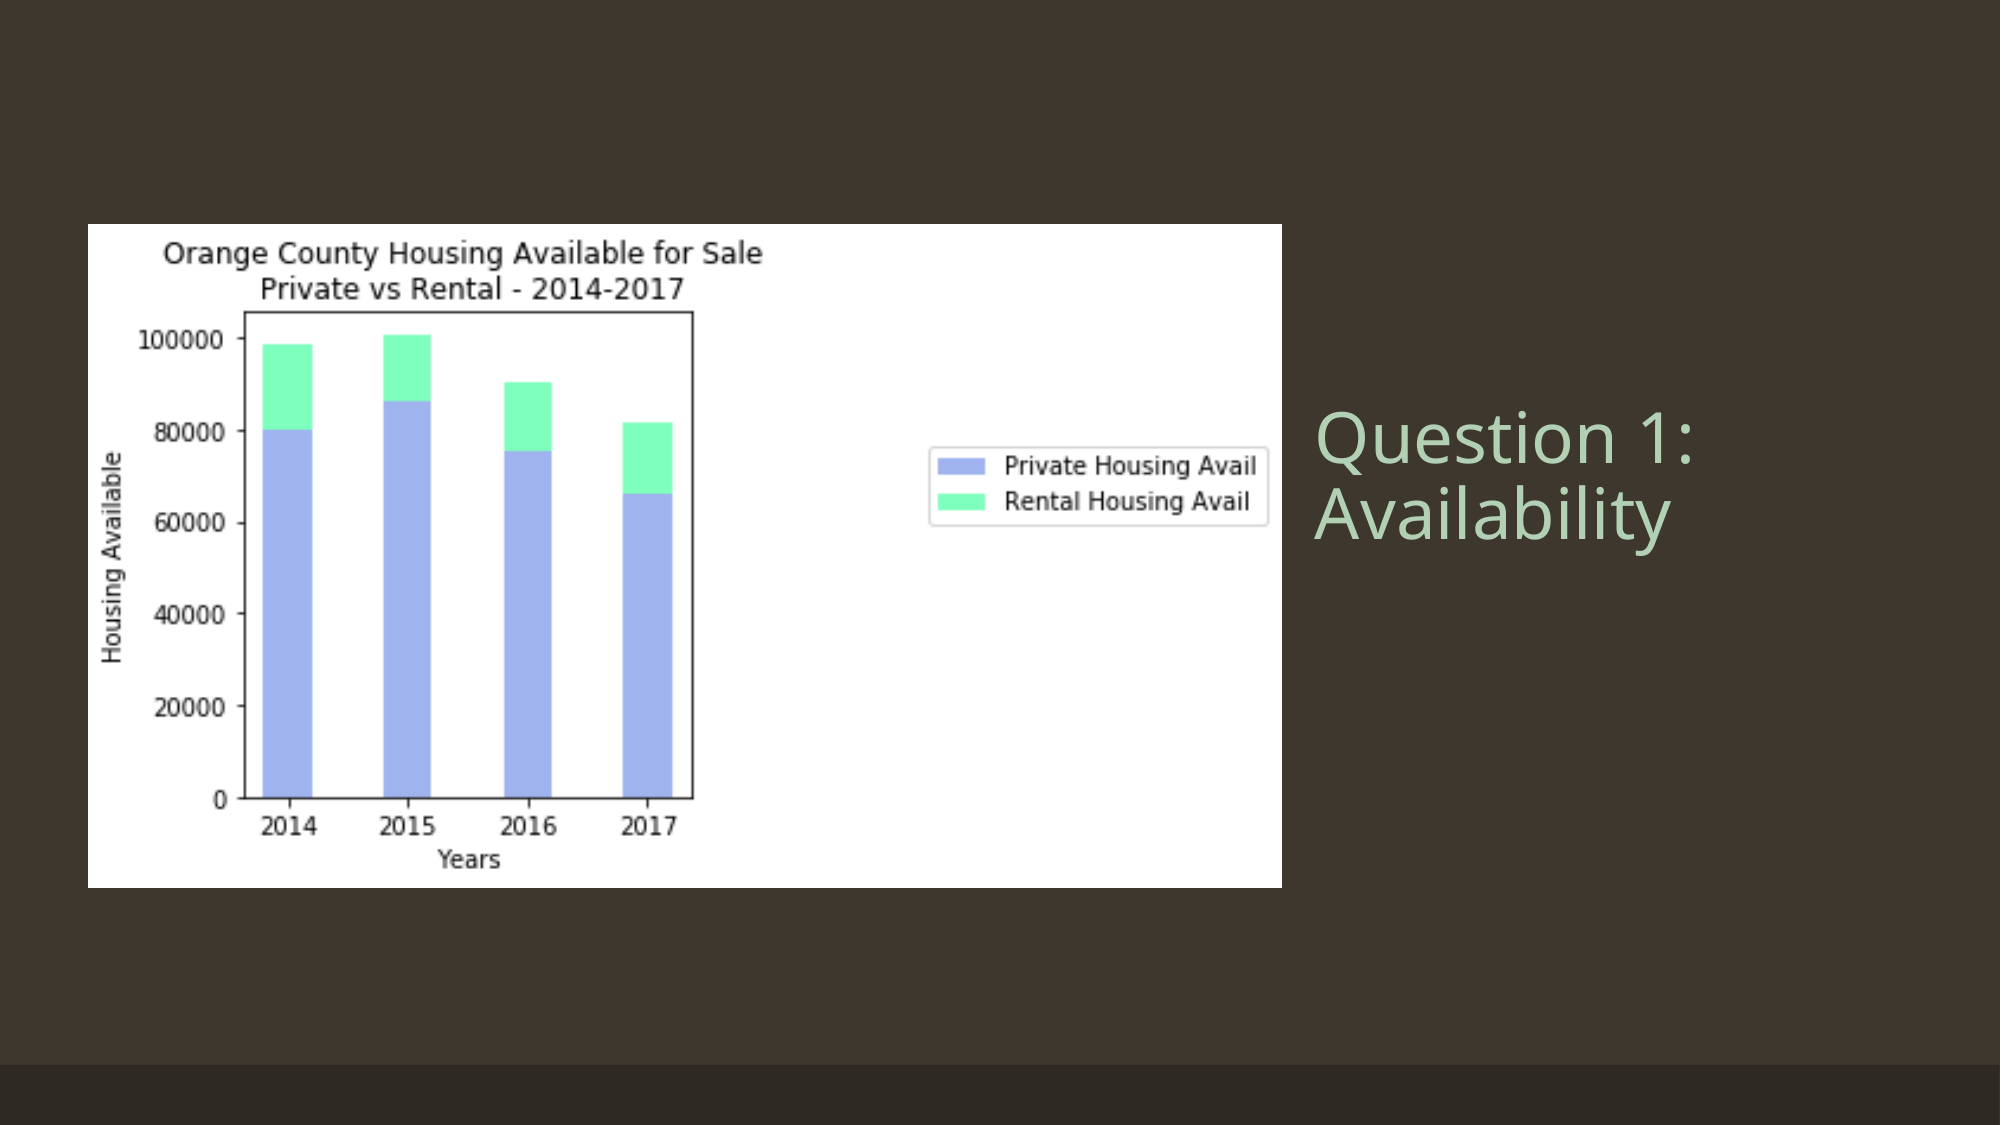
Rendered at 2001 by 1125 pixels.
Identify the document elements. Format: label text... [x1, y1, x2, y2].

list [88, 224, 1282, 888]
title Question 1: Availability [1299, 249, 1863, 563]
